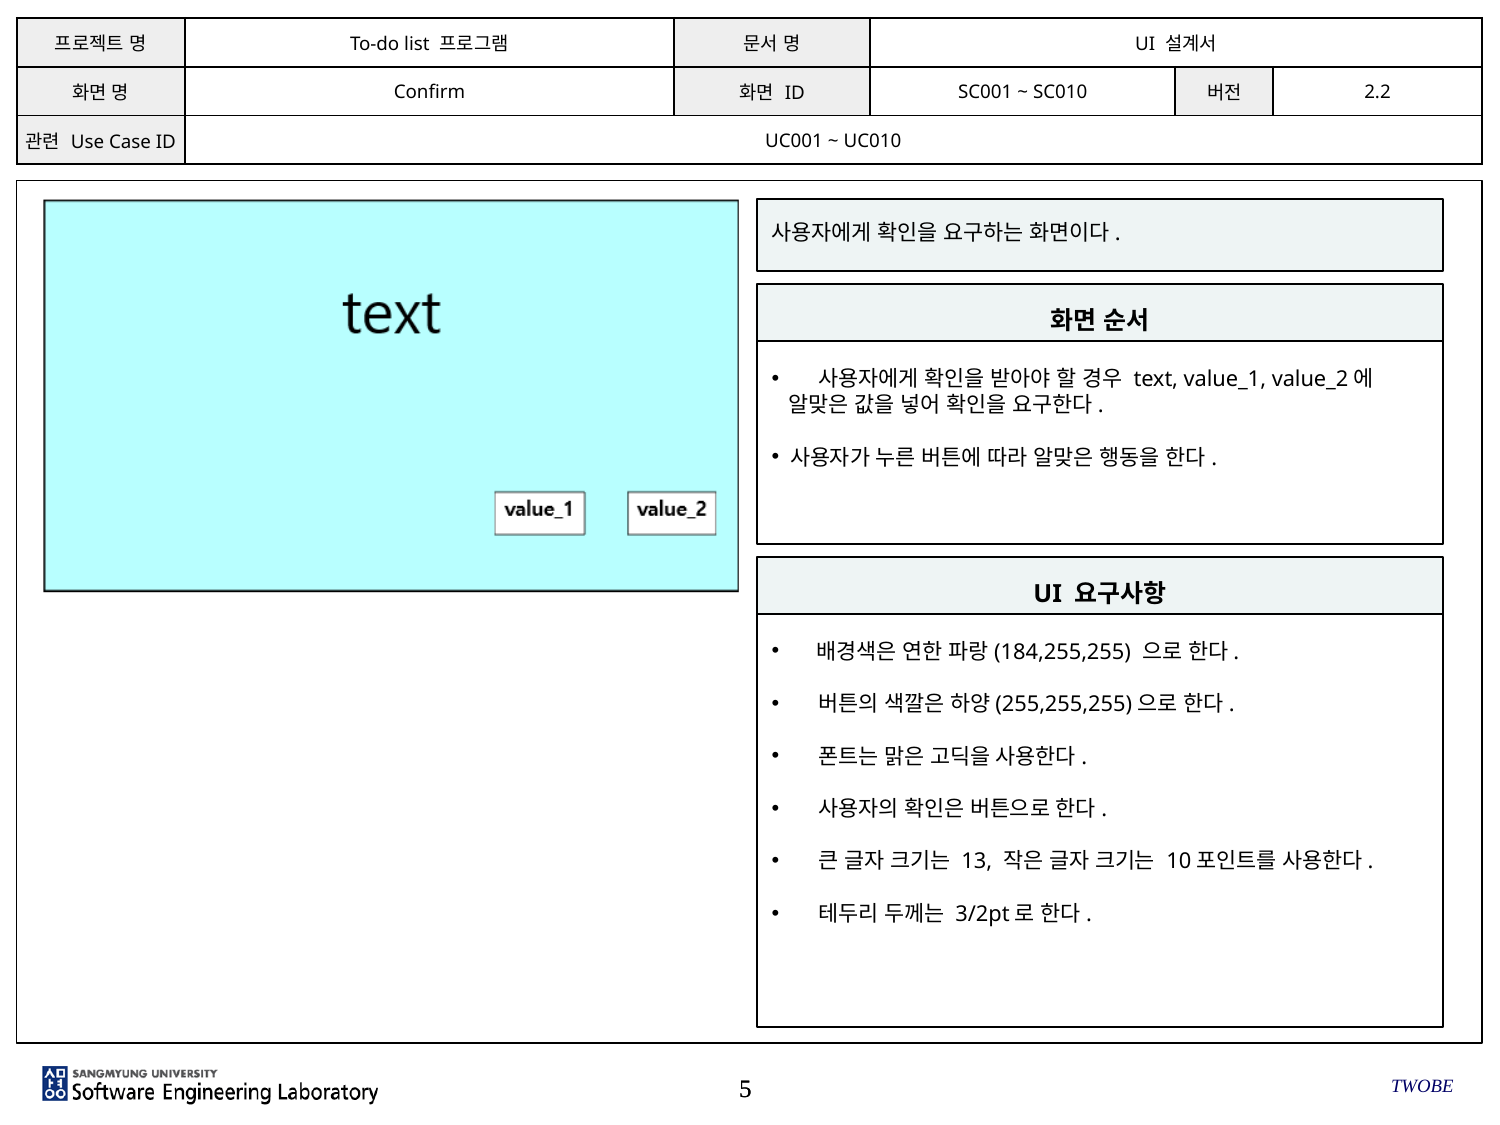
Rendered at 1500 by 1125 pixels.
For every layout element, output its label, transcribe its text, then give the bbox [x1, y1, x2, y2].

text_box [756, 283, 1444, 544]
picture [42, 1066, 382, 1106]
table_header UI 설계서 [871, 19, 1481, 66]
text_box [756, 556, 1444, 1028]
table_cell 관련 Use Case ID [18, 116, 184, 163]
table_header 프로젝트 명 [18, 19, 184, 66]
table_cell 화면 명 [18, 68, 184, 115]
footer TWOBE [994, 1060, 1454, 1110]
table_cell SC001 ~ SC010 [871, 68, 1174, 115]
table_header To-do list 프로그램 [186, 19, 673, 66]
table_cell 버전 [1176, 68, 1272, 115]
table_header 문서 명 [675, 19, 869, 66]
table_cell UC001 ~ UC010 [186, 116, 1481, 163]
table_cell Confirm [186, 68, 673, 115]
table_cell 화면 ID [675, 68, 869, 115]
text_box 사용자에게 확인을 요구하는 화면이다. [756, 198, 1444, 271]
table_cell 2.2 [1274, 68, 1481, 115]
picture [41, 195, 744, 597]
